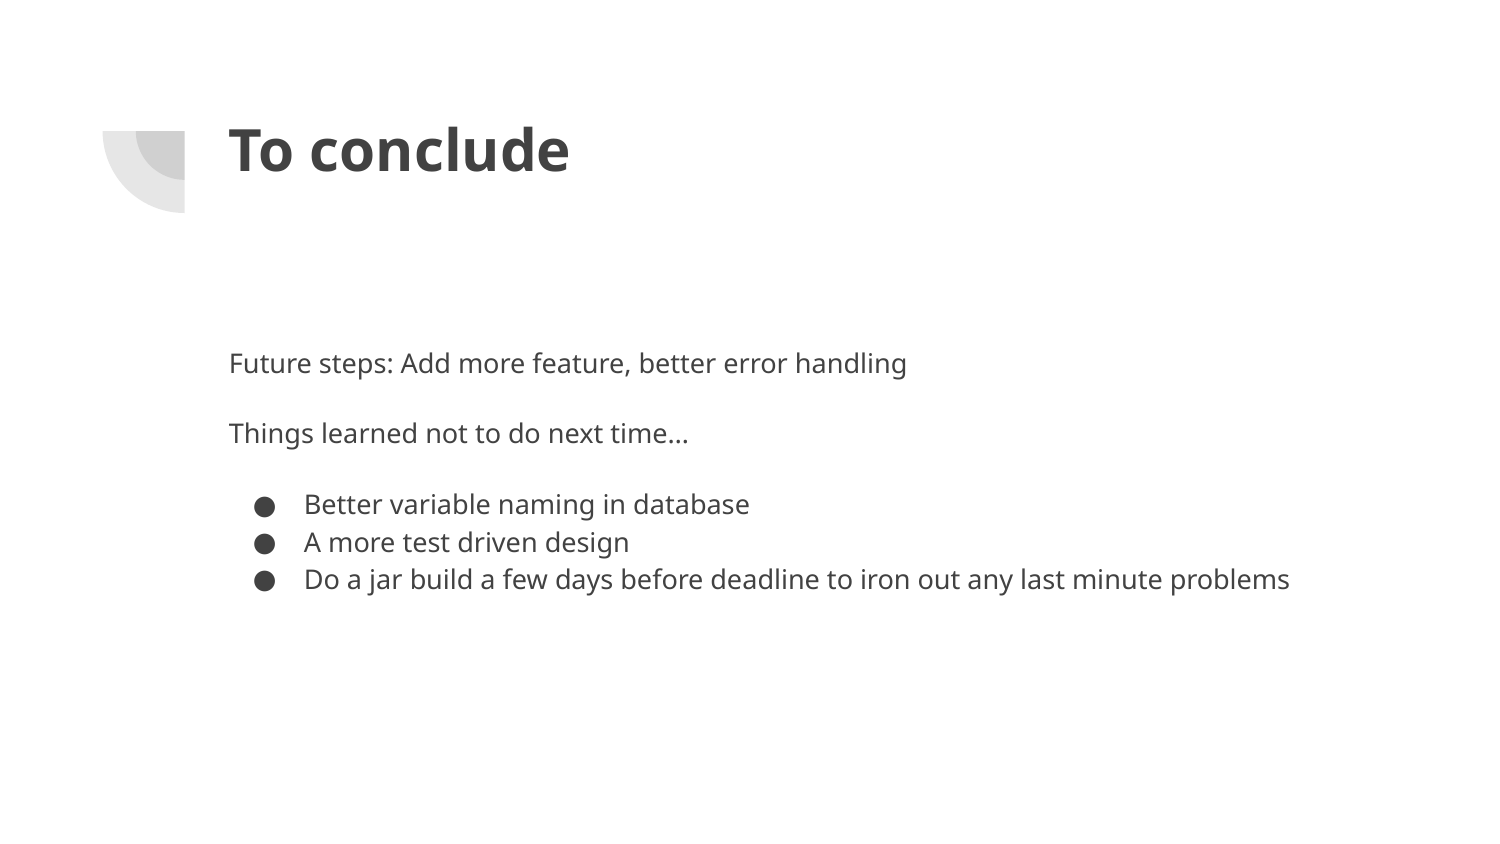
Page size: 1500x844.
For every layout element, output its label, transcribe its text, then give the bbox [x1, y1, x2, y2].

list Future steps: Add more feature, better error handling Things learned not to do next time… Better variable naming in database A more test driven design Do a jar build a few days before deadline to iron out any last minute problems [213, 326, 1368, 744]
title To conclude [213, 98, 1368, 263]
